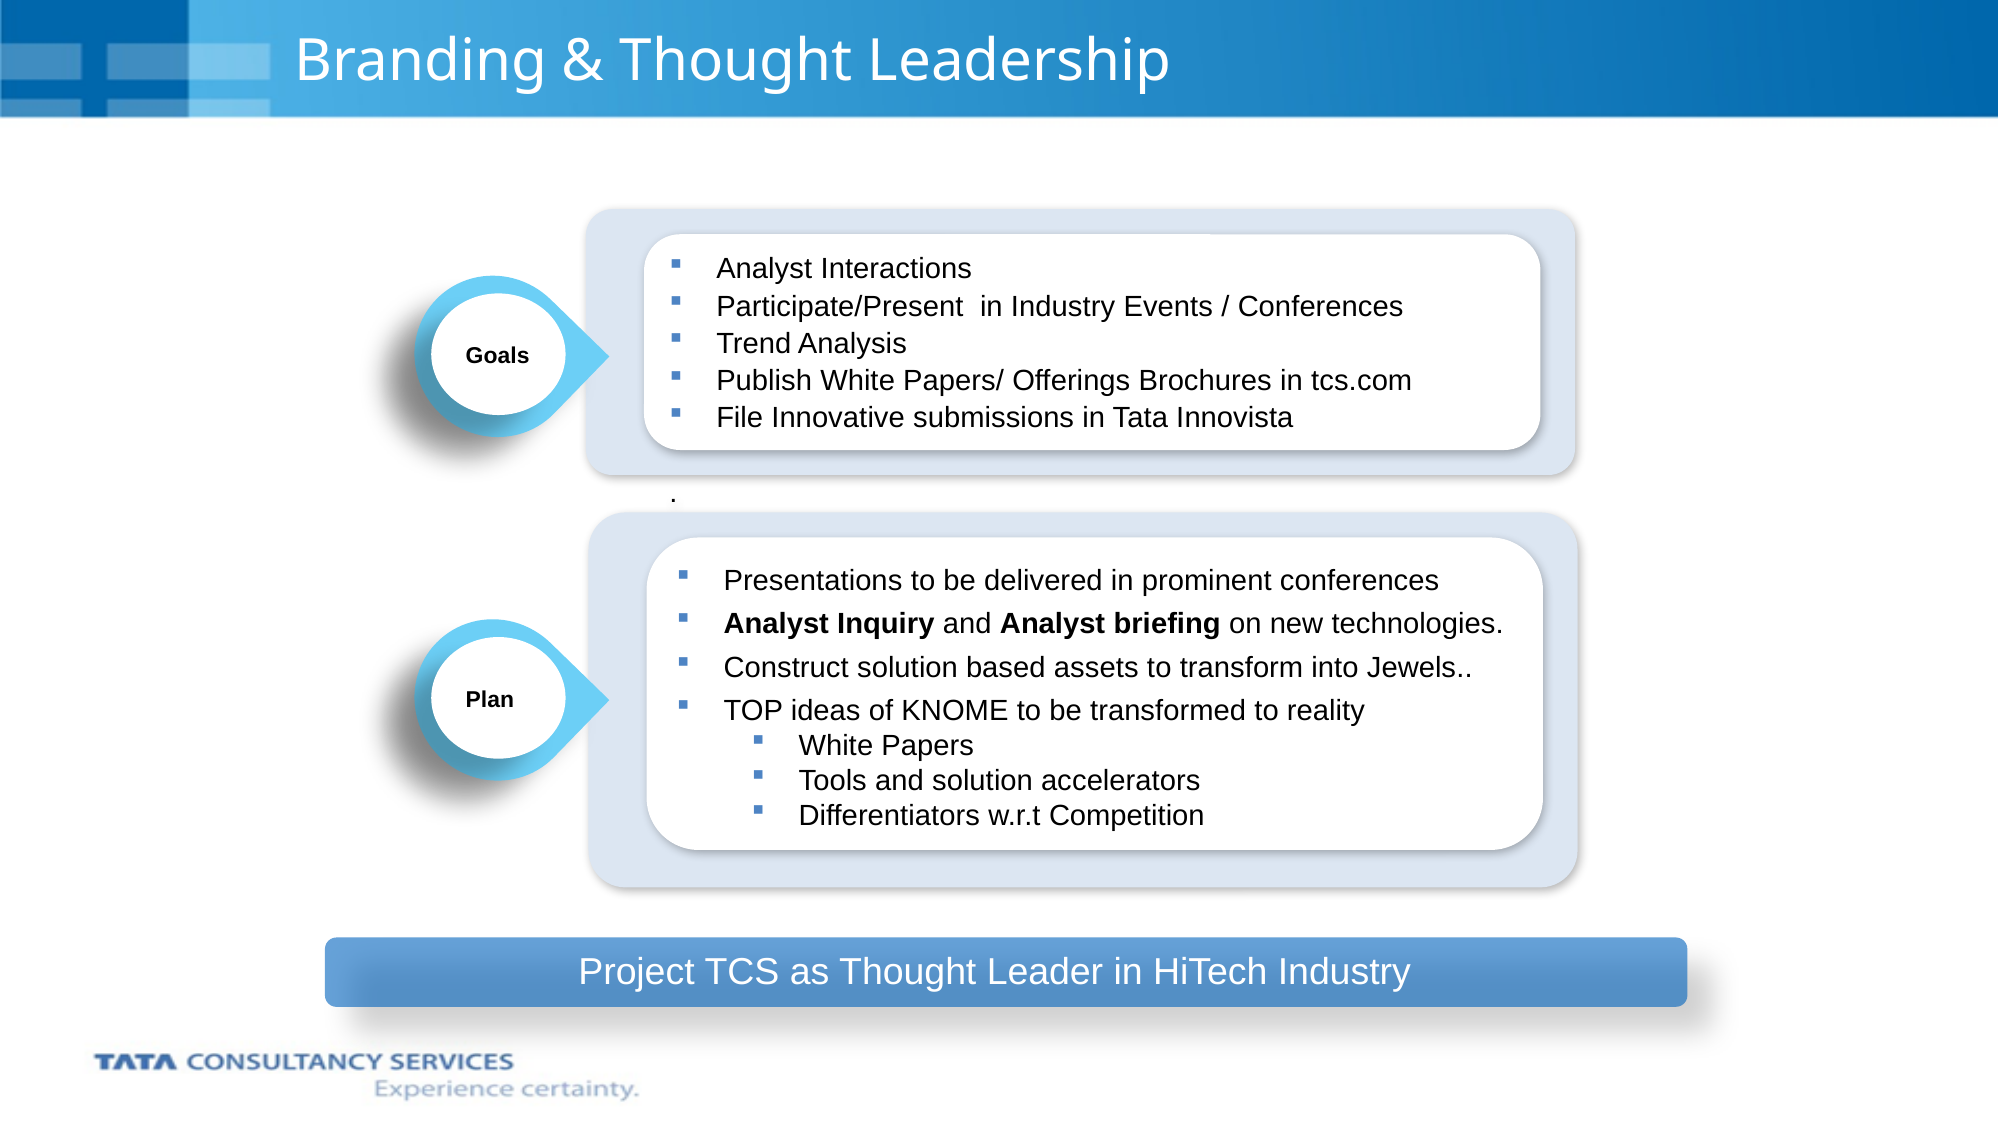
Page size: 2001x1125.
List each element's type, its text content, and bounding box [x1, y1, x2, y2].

title Branding & Thought Leadership [279, 10, 1914, 104]
text_box [588, 512, 1578, 888]
text_box Plan [431, 637, 566, 759]
text_box Project TCS as Thought Leader in HiTech Industry [300, 939, 1700, 1000]
picture [0, 0, 1998, 1124]
text_box [326, 1000, 1687, 1007]
text_box Goals [431, 293, 566, 416]
text_box Analyst Interactions Participate/Present in Industry Events / Conferences Trend Analysis Publish White Papers/ Offerings Brochures in tcs.com File Innovative submissions in Tata Innovista . [643, 234, 1541, 451]
text_box [424, 275, 610, 434]
text_box [423, 619, 610, 777]
text_box Presentations to be delivered in prominent conferences Analyst Inquiry and Analyst briefing on new technologies. Construct solution based assets to transform into Jewels.. TOP ideas of KNOME to be transformed to reality White Papers Tools and solution accelerators Differentiators w.r.t Competition [646, 537, 1543, 850]
text_box [585, 209, 1576, 475]
